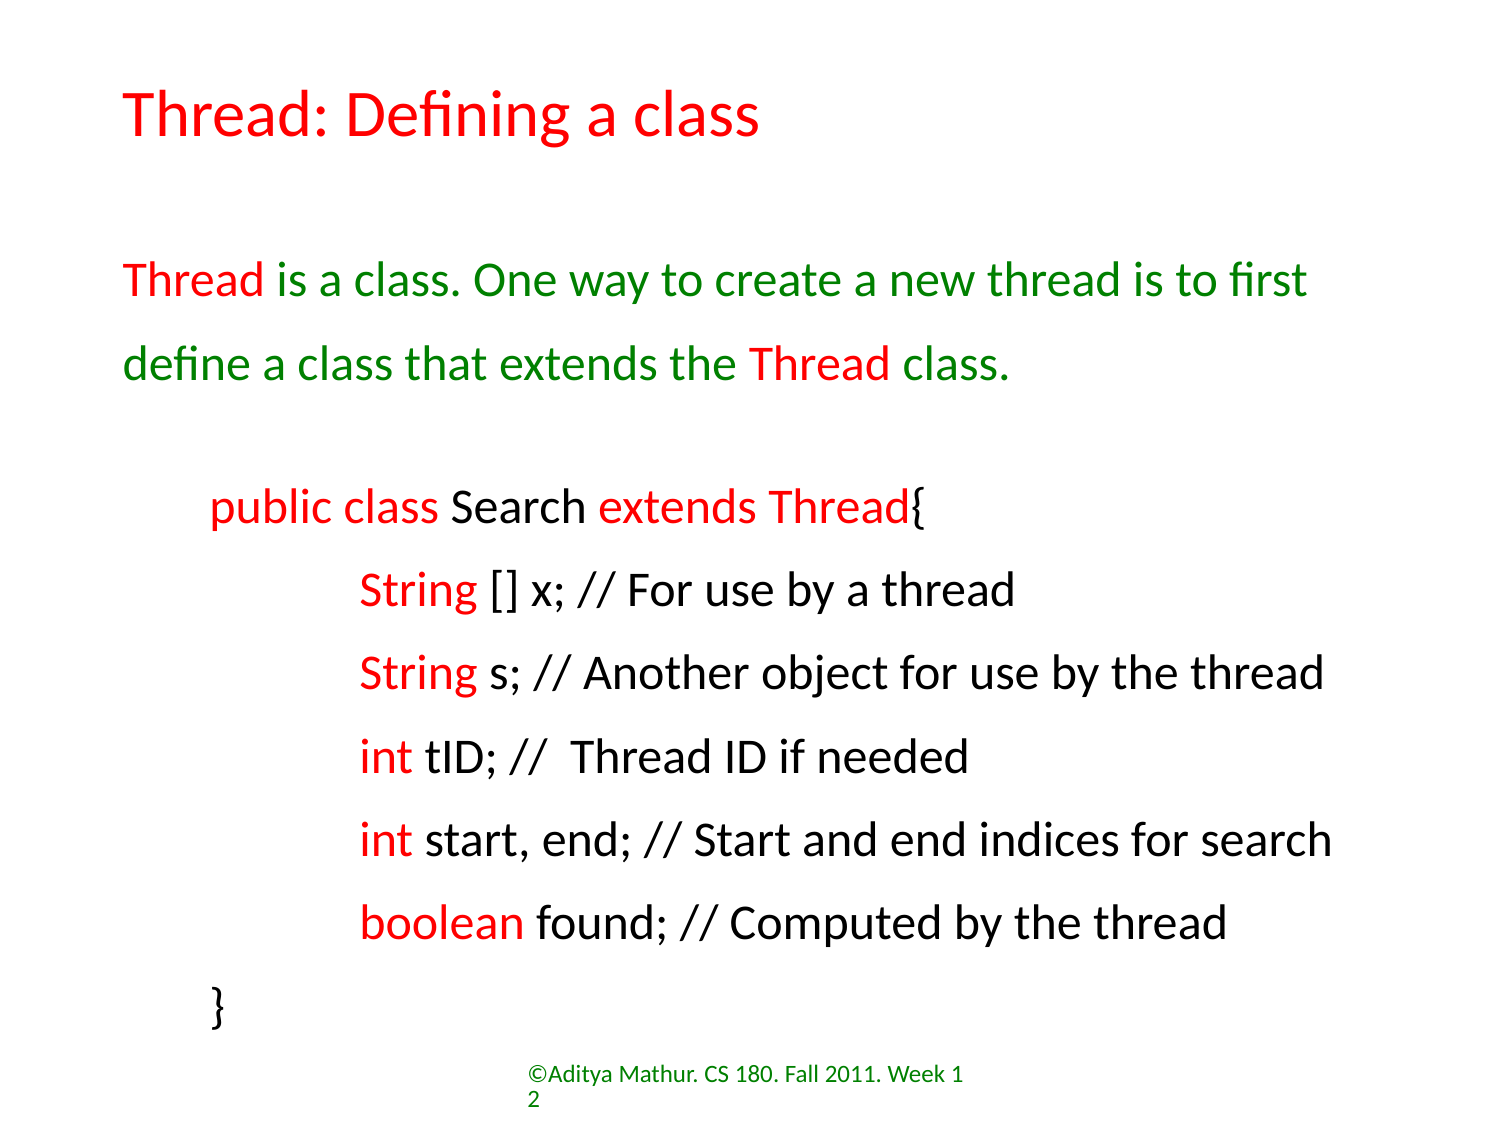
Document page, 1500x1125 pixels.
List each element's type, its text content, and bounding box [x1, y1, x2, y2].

title Thread: Defining a class [108, 63, 1296, 165]
text_box Thread is a class. One way to create a new thread is to first define a class that extends the Thread class. [108, 216, 1339, 398]
footer ©Aditya Mathur. CS 180. Fall 2011. Week 12 [512, 1042, 988, 1103]
text_box public class Search extends Thread{ String [] x; // For use by a thread String s; // Another object for use by the thread int tID; // Thread ID if needed int start, end; // Start and end indices for search boolean found; // Computed by the thread } [194, 442, 1425, 1041]
